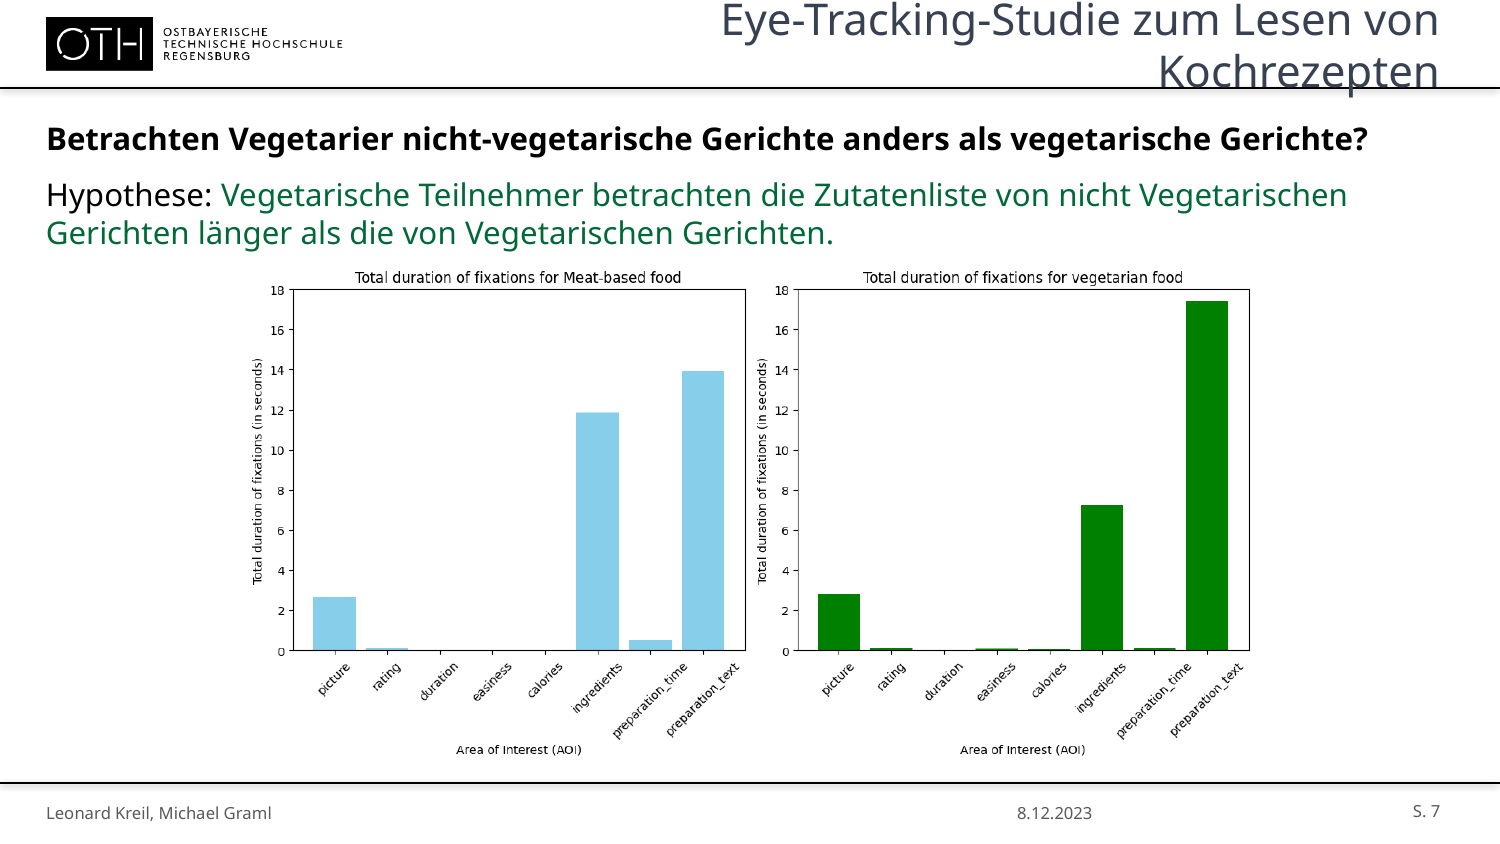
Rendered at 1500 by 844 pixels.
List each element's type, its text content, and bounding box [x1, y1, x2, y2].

footer Leonard Kreil, Michael Graml [46, 783, 786, 844]
list Hypothese: Vegetarische Teilnehmer betrachten die Zutatenliste von nicht Vegetarischen Gerichten länger als die von Vegetarischen Gerichten. [45, 170, 1452, 746]
list Betrachten Vegetarier nicht-vegetarische Gerichte anders als vegetarische Gerichte? [46, 98, 1452, 179]
picture [46, 17, 414, 71]
slide_number S. 7 [1325, 782, 1452, 843]
title Eye-Tracking-Studie zum Lesen von Kochrezepten [442, 17, 1452, 71]
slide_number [784, 782, 1325, 844]
picture [243, 262, 1256, 764]
